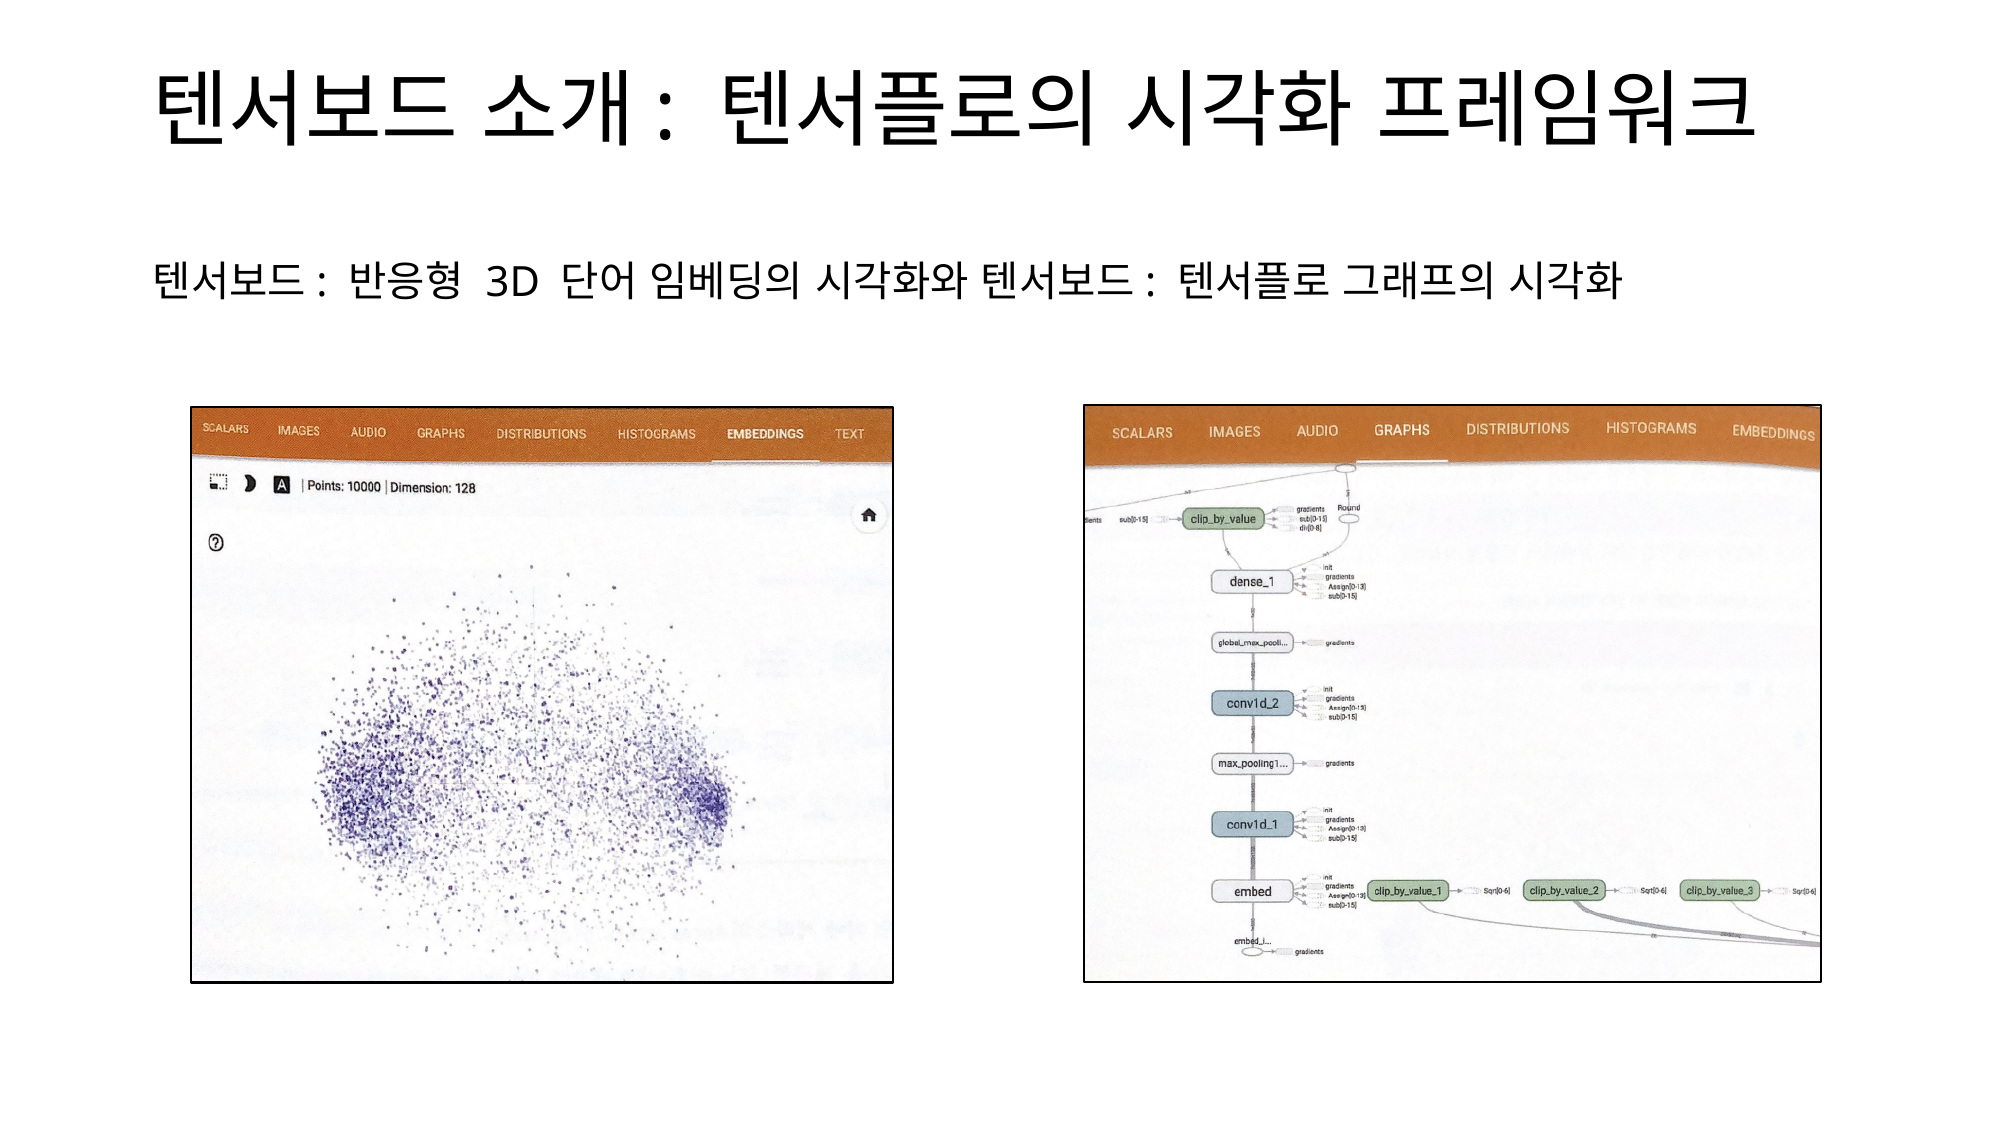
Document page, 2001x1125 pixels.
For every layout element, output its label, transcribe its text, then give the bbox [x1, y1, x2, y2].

picture [1084, 405, 1821, 982]
text_box 텐서보드 소개: 텐서플로의 시각화 프레임워크 [137, 59, 1863, 278]
picture [192, 408, 893, 982]
text_box 텐서보드: 반응형 3D 단어 임베딩의 시각화와 텐서보드: 텐서플로 그래프의 시각화 [137, 247, 1790, 312]
